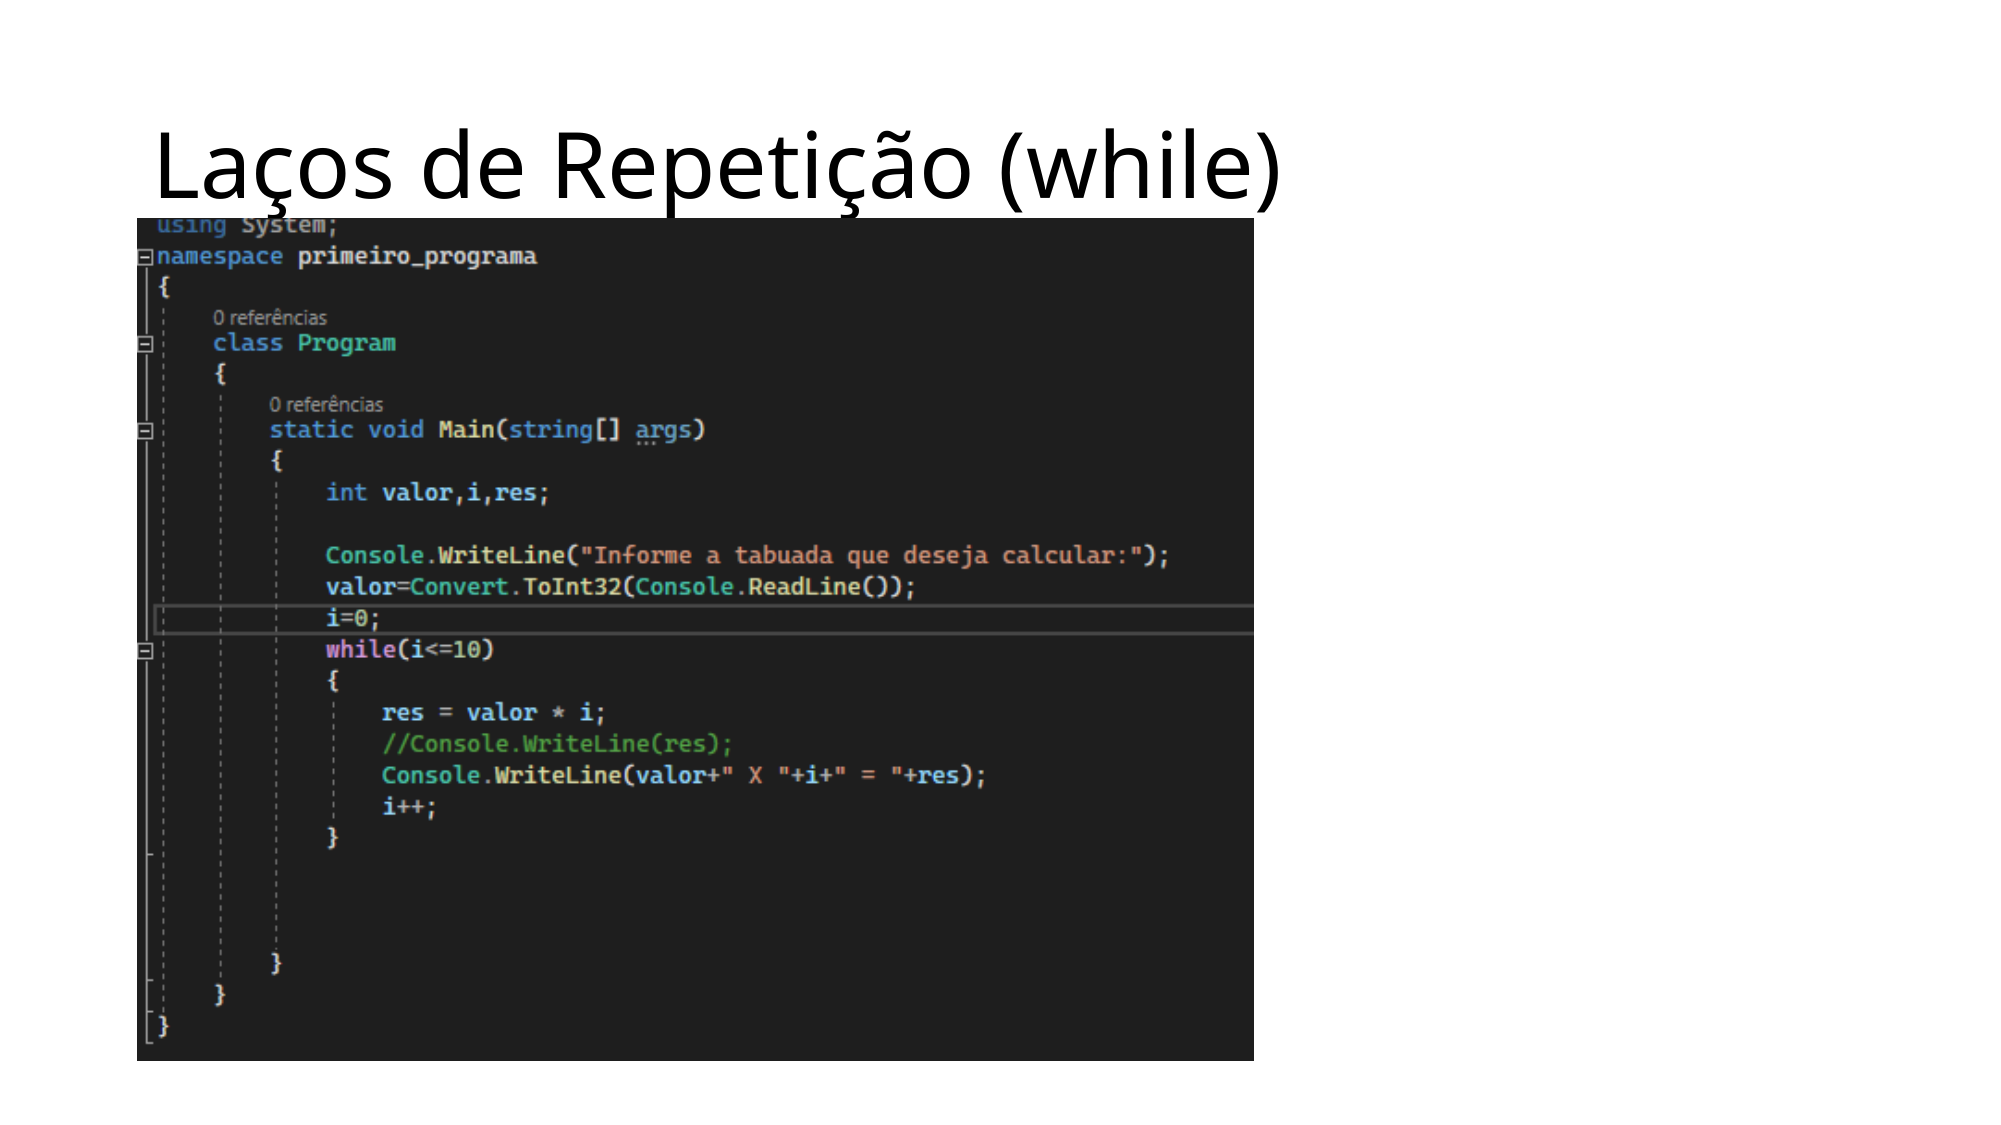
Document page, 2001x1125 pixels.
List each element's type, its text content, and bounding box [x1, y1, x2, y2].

picture [137, 218, 1254, 1061]
title Laços de Repetição (while) [137, 59, 1863, 278]
